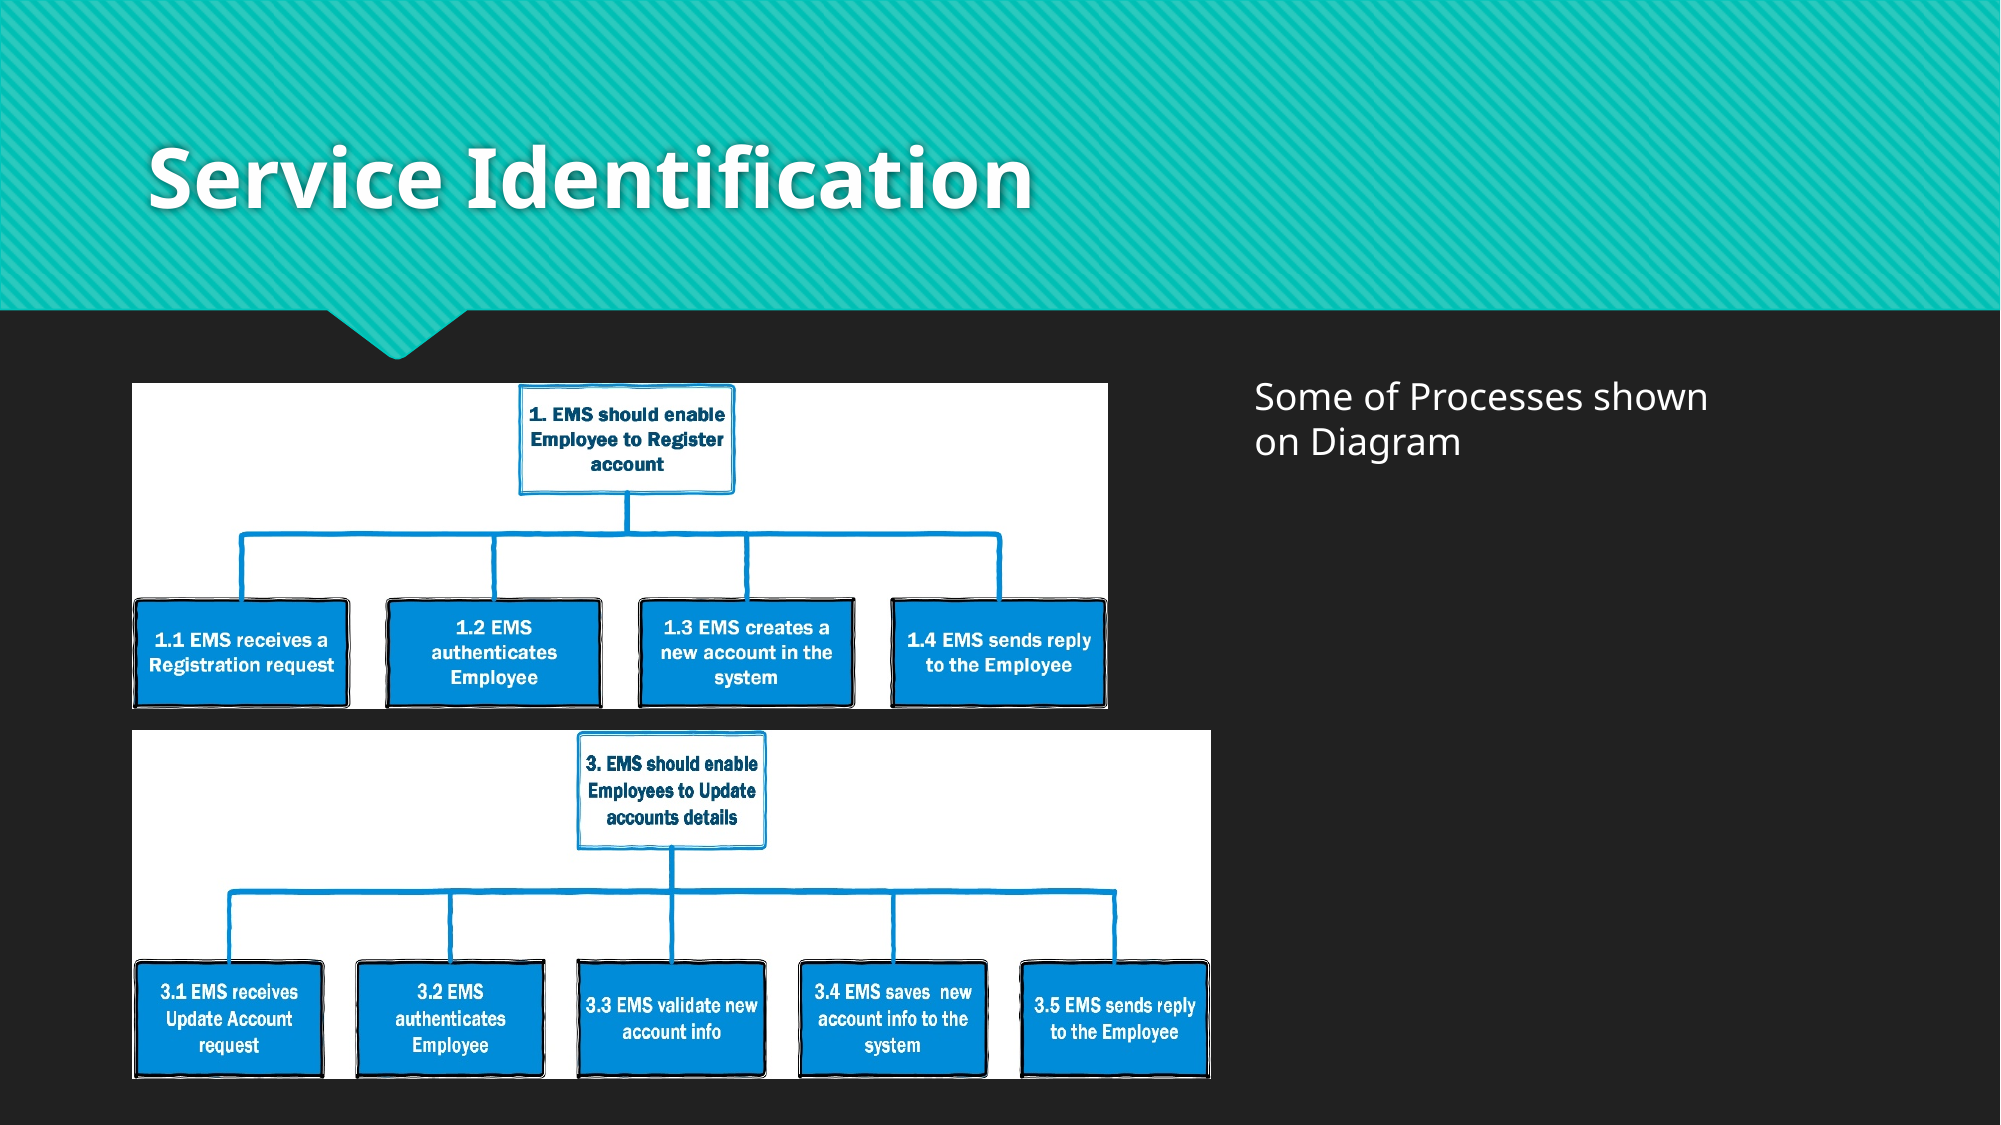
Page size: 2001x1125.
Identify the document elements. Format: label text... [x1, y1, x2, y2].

picture [132, 730, 1212, 1079]
picture [132, 383, 1109, 709]
text_box Some of Processes shown on Diagram [1239, 365, 1730, 471]
title Service Identification [132, 73, 1868, 233]
